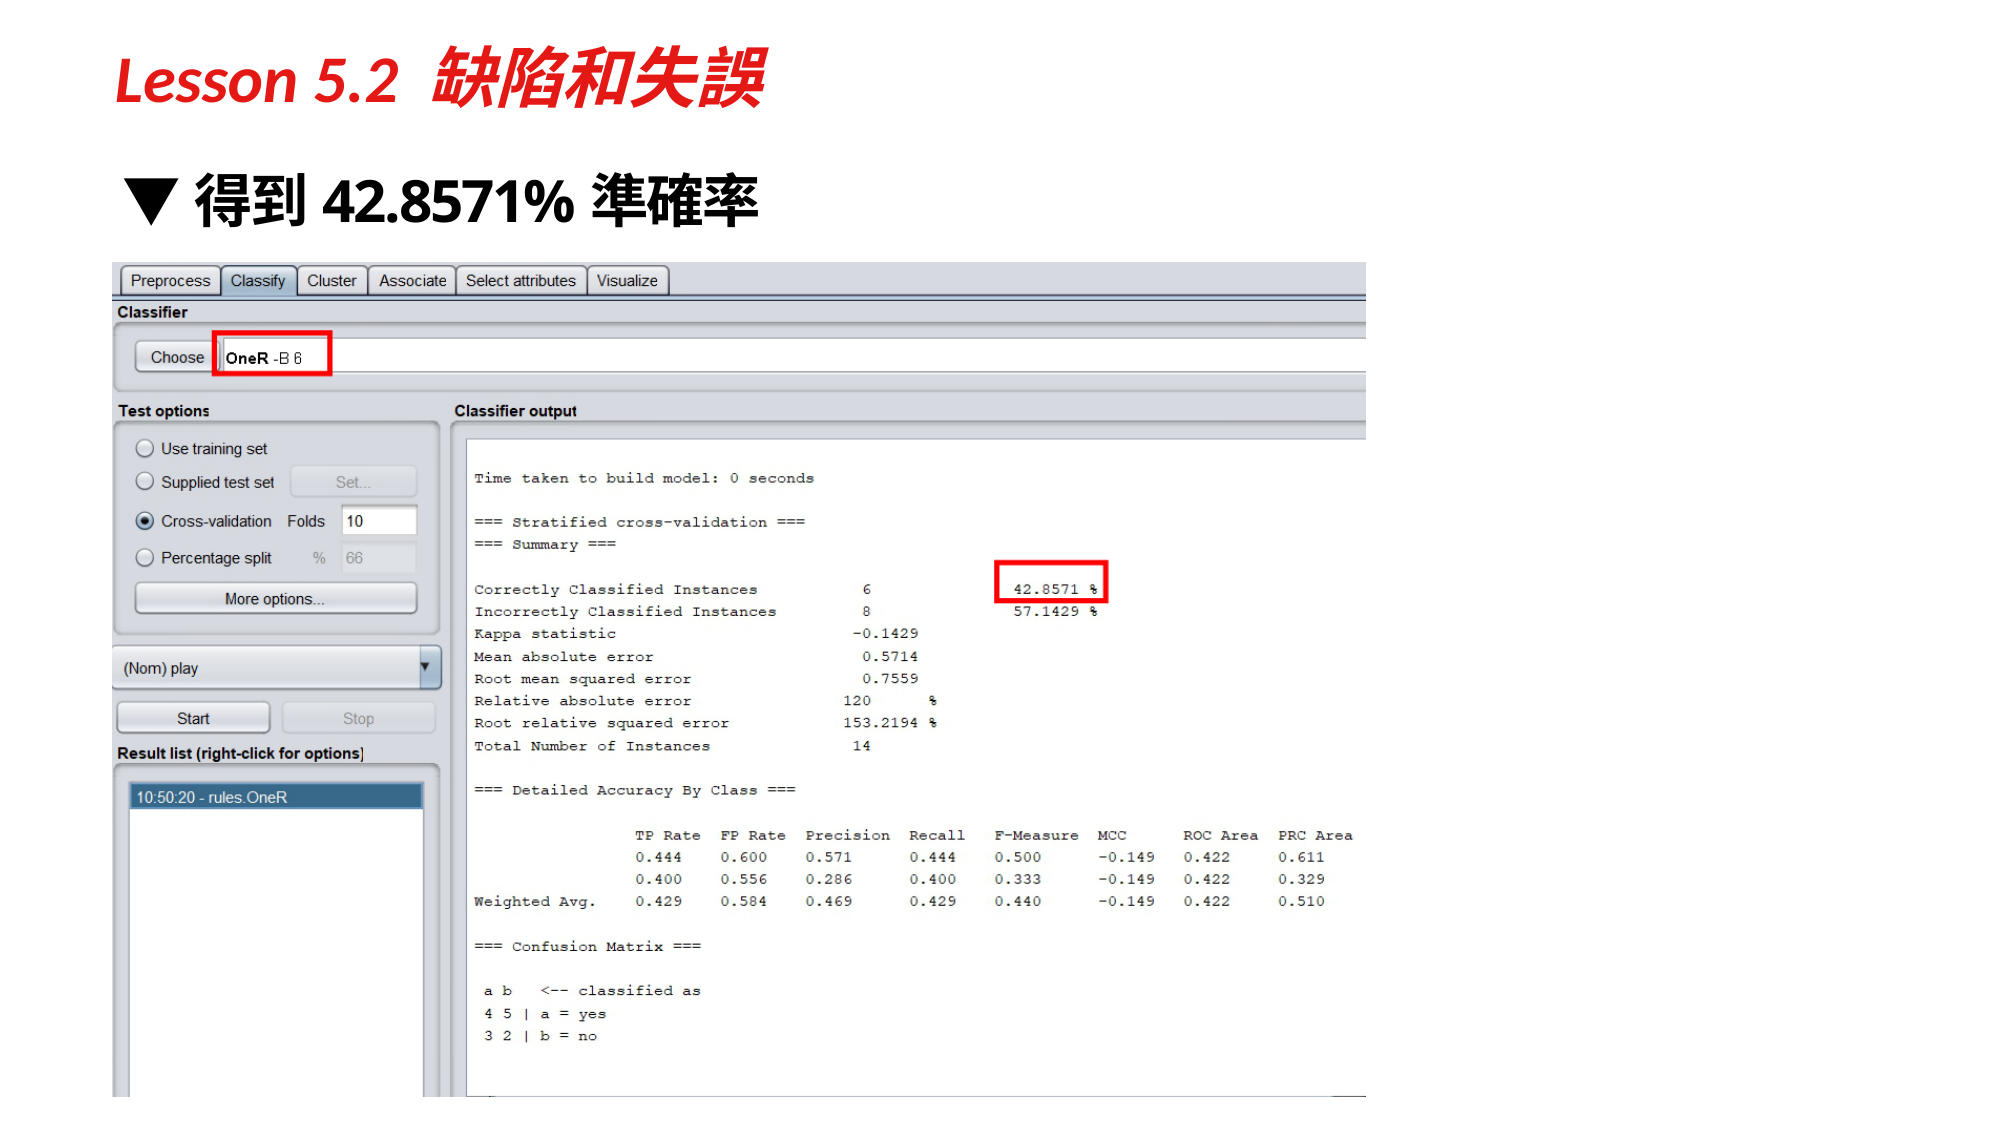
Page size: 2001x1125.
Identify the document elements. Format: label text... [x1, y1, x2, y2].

text_box ▼得到42.8571%準確率 [85, 162, 1925, 235]
title Lesson 5.2 缺陷和失誤 [112, 34, 925, 162]
picture [112, 262, 1366, 1097]
